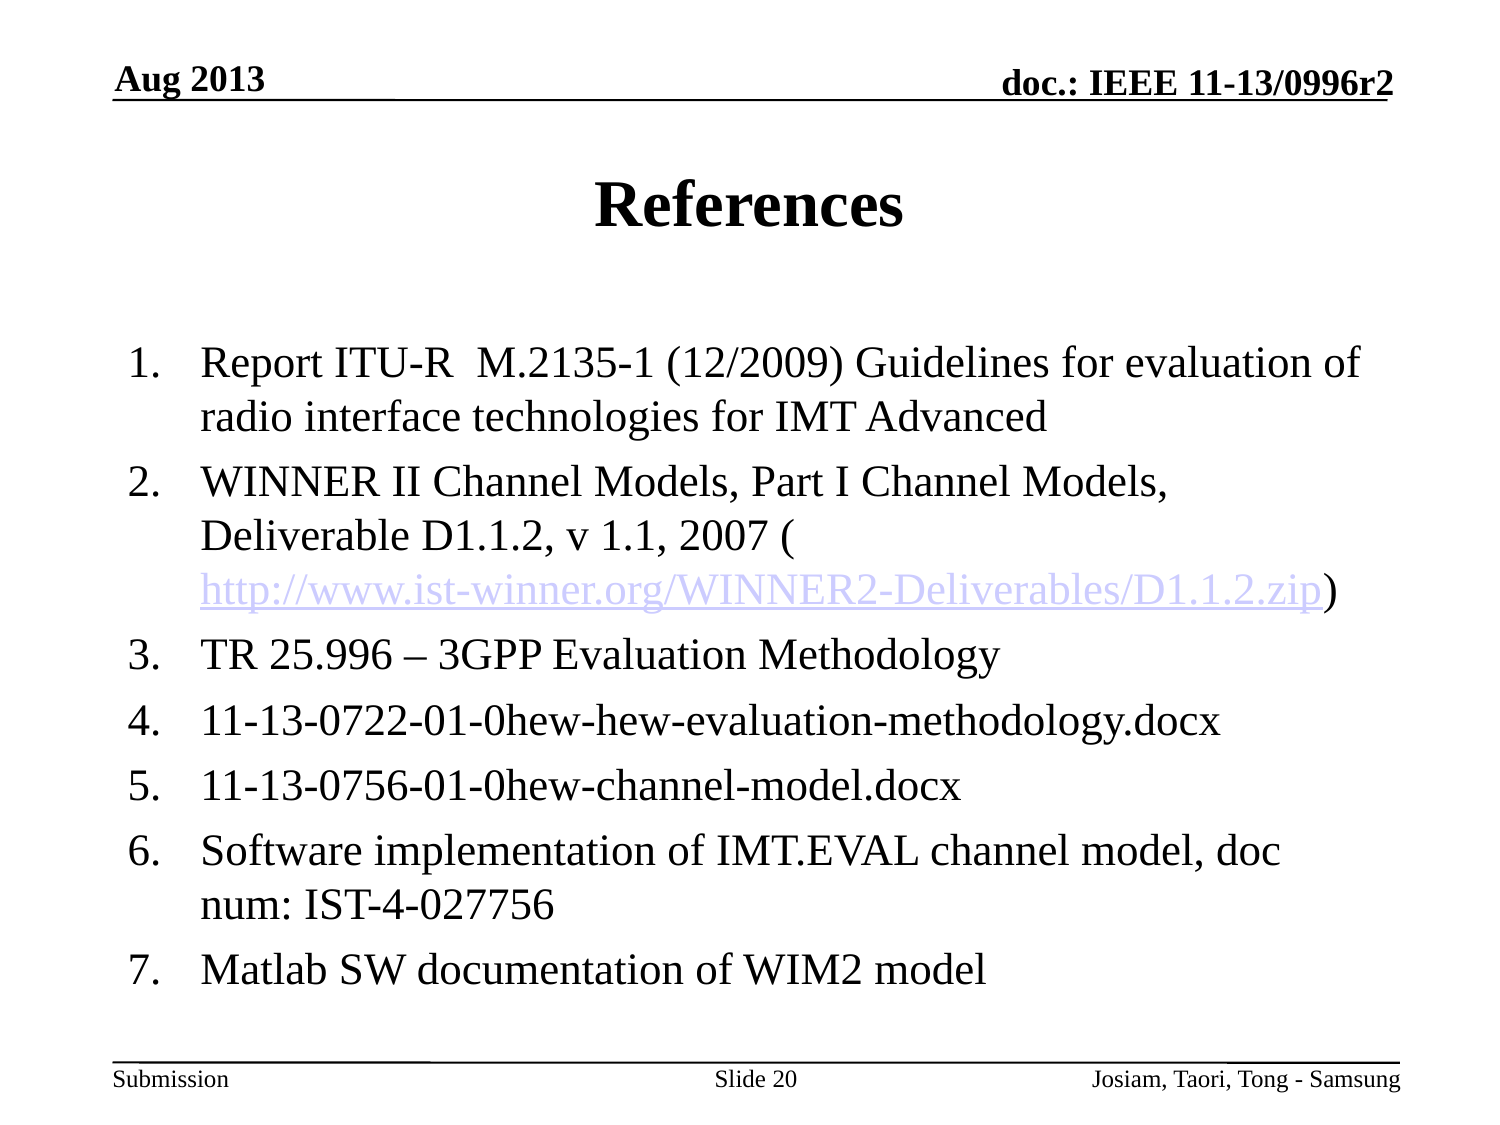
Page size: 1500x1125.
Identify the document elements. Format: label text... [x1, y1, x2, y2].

footer Josiam, Taori, Tong - Samsung [1019, 1061, 1402, 1093]
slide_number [114, 54, 493, 100]
title References [112, 112, 1388, 288]
list Report ITU-R M.2135-1 (12/2009) Guidelines for evaluation of radio interface technologies for IMT Advanced WINNER II Channel Models, Part I Channel Models, Deliverable D1.1.2, v 1.1, 2007 (http://www.ist-winner.org/WINNER2-Deliverables/D1.1.2.zip) TR 25.996 – 3GPP Evaluation Methodology 11-13-0722-01-0hew-hew-evaluation-methodology.docx 11-13-0756-01-0hew-channel-model.docx Software implementation of IMT.EVAL channel model, doc num: IST-4-027756 Matlab SW documentation of WIM2 model [112, 324, 1388, 1016]
slide_number Slide 20 [712, 1061, 800, 1123]
